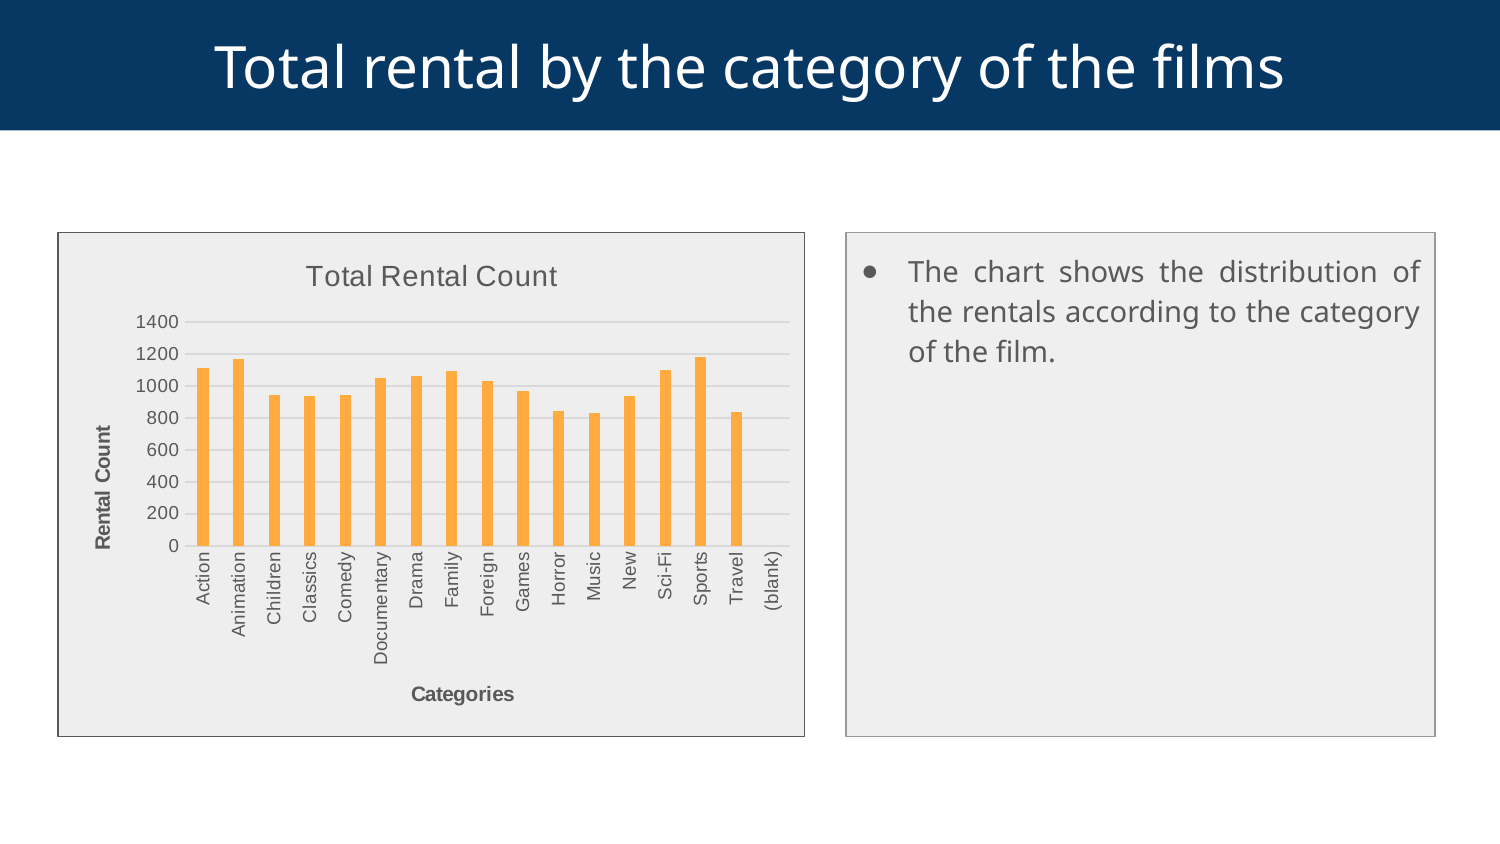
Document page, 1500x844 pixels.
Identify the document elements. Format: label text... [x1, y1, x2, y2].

chart [57, 232, 805, 737]
list The chart shows the distribution of the rentals according to the category of the film. [846, 232, 1436, 737]
title Total rental by the category of the films [0, 0, 1500, 131]
